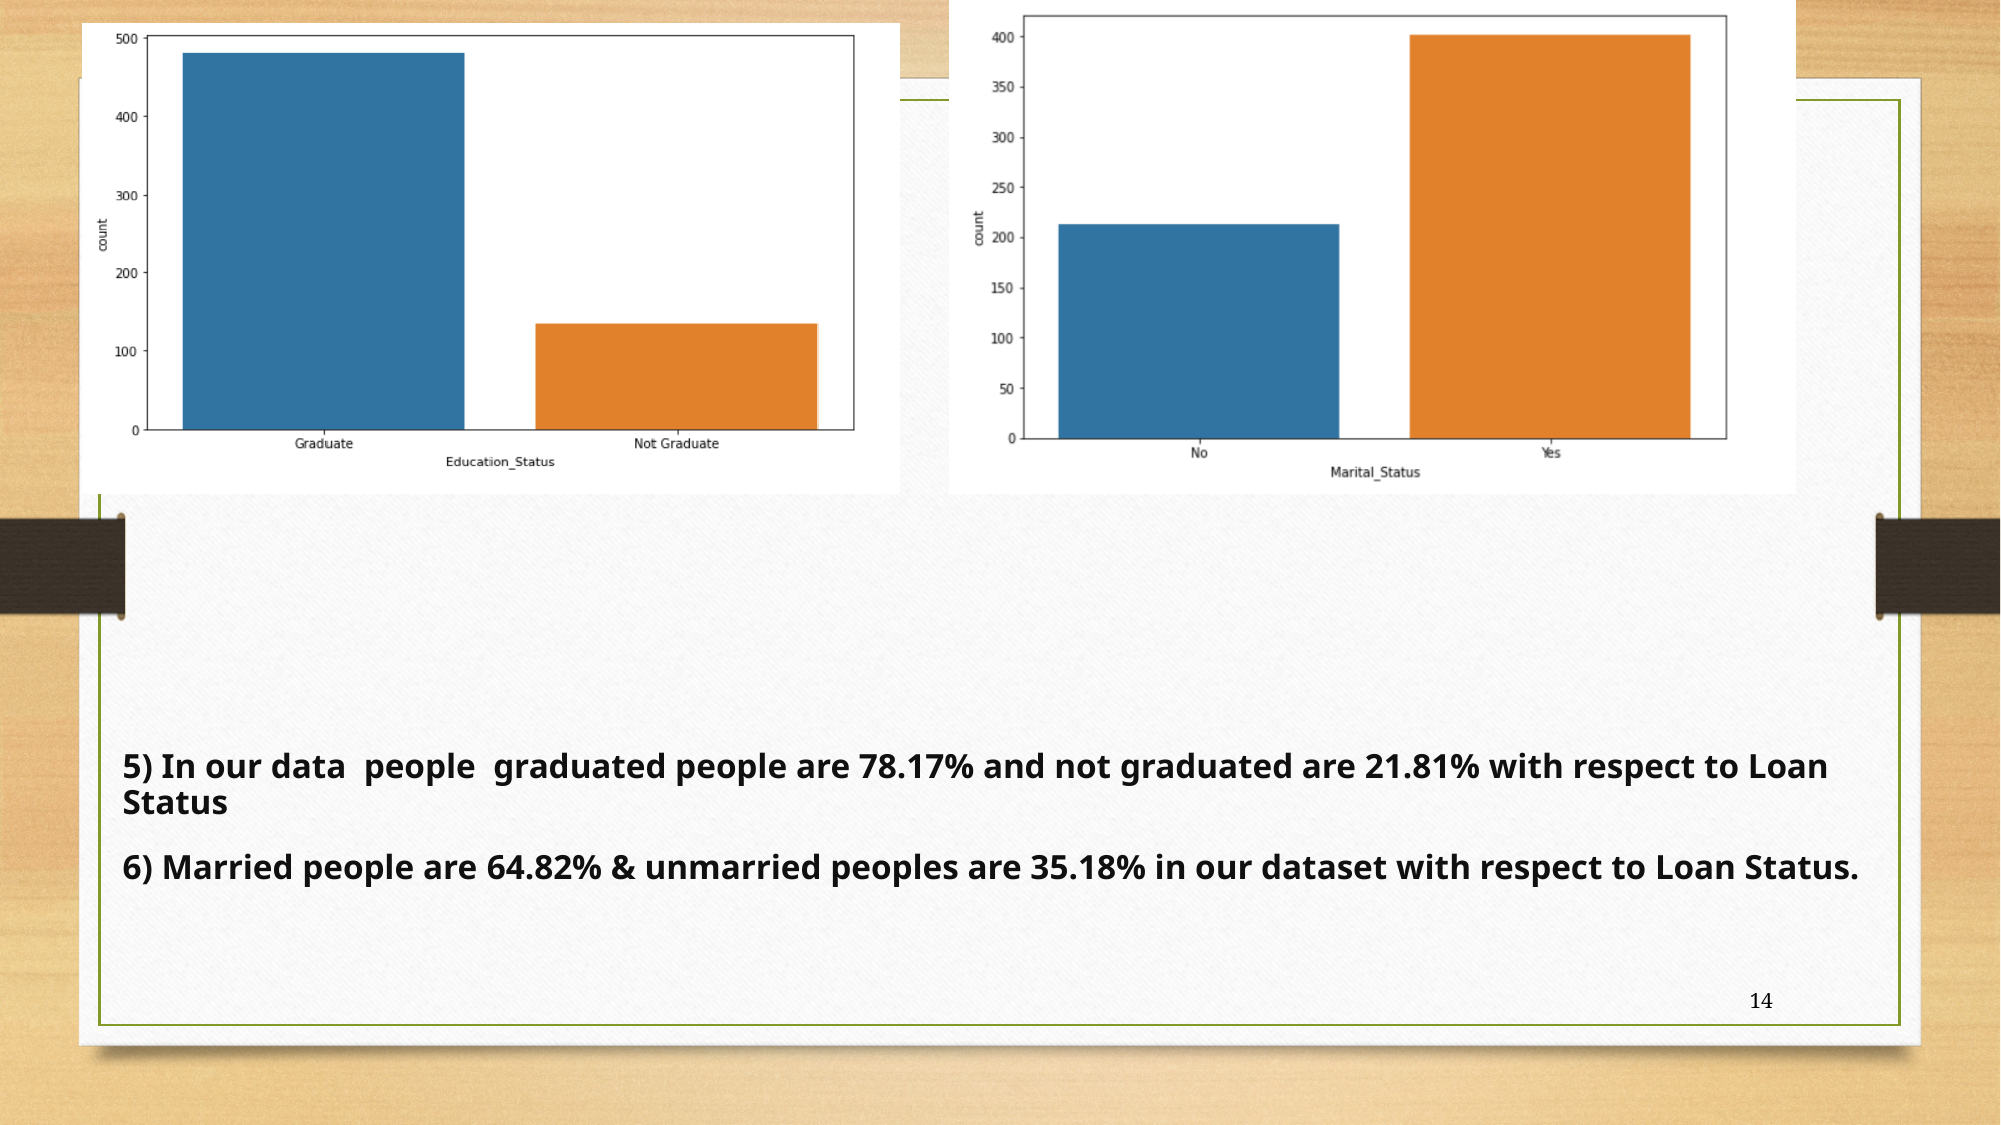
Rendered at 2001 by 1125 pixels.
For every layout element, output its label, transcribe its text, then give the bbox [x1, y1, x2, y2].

text_box 5) In our data people graduated people are 78.17% and not graduated are 21.81% with respect to Loan Status 6) Married people are 64.82% & unmarried peoples are 35.18% in our dataset with respect to Loan Status. [115, 672, 1932, 983]
slide_number 14 [1698, 979, 1788, 1025]
picture [0, 0, 2001, 1125]
